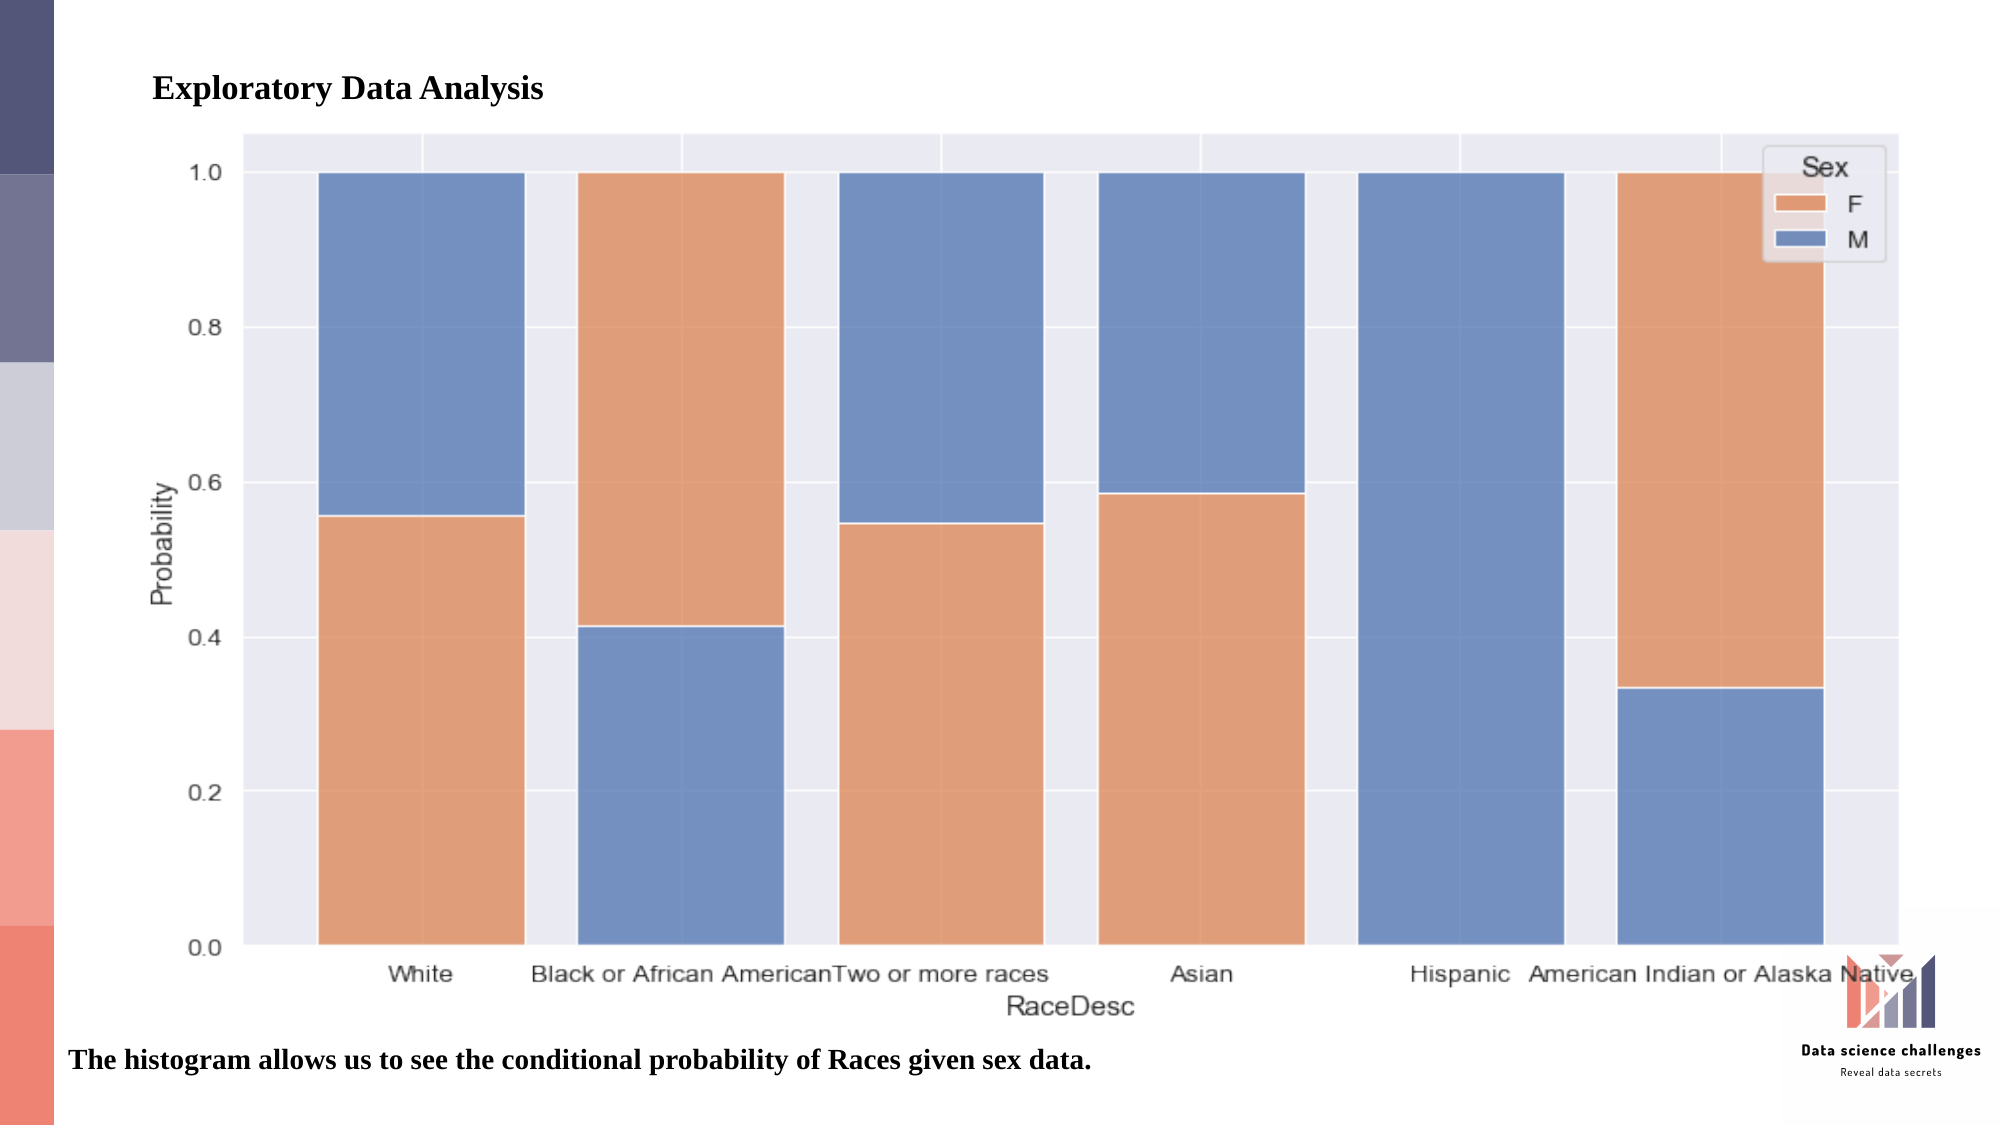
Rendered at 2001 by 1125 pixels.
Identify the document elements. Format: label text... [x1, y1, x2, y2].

text_box The histogram allows us to see the conditional probability of Races given sex data. [53, 1033, 1947, 1083]
picture [137, 110, 2000, 1125]
title Exploratory Data Analysis [137, 57, 1863, 109]
